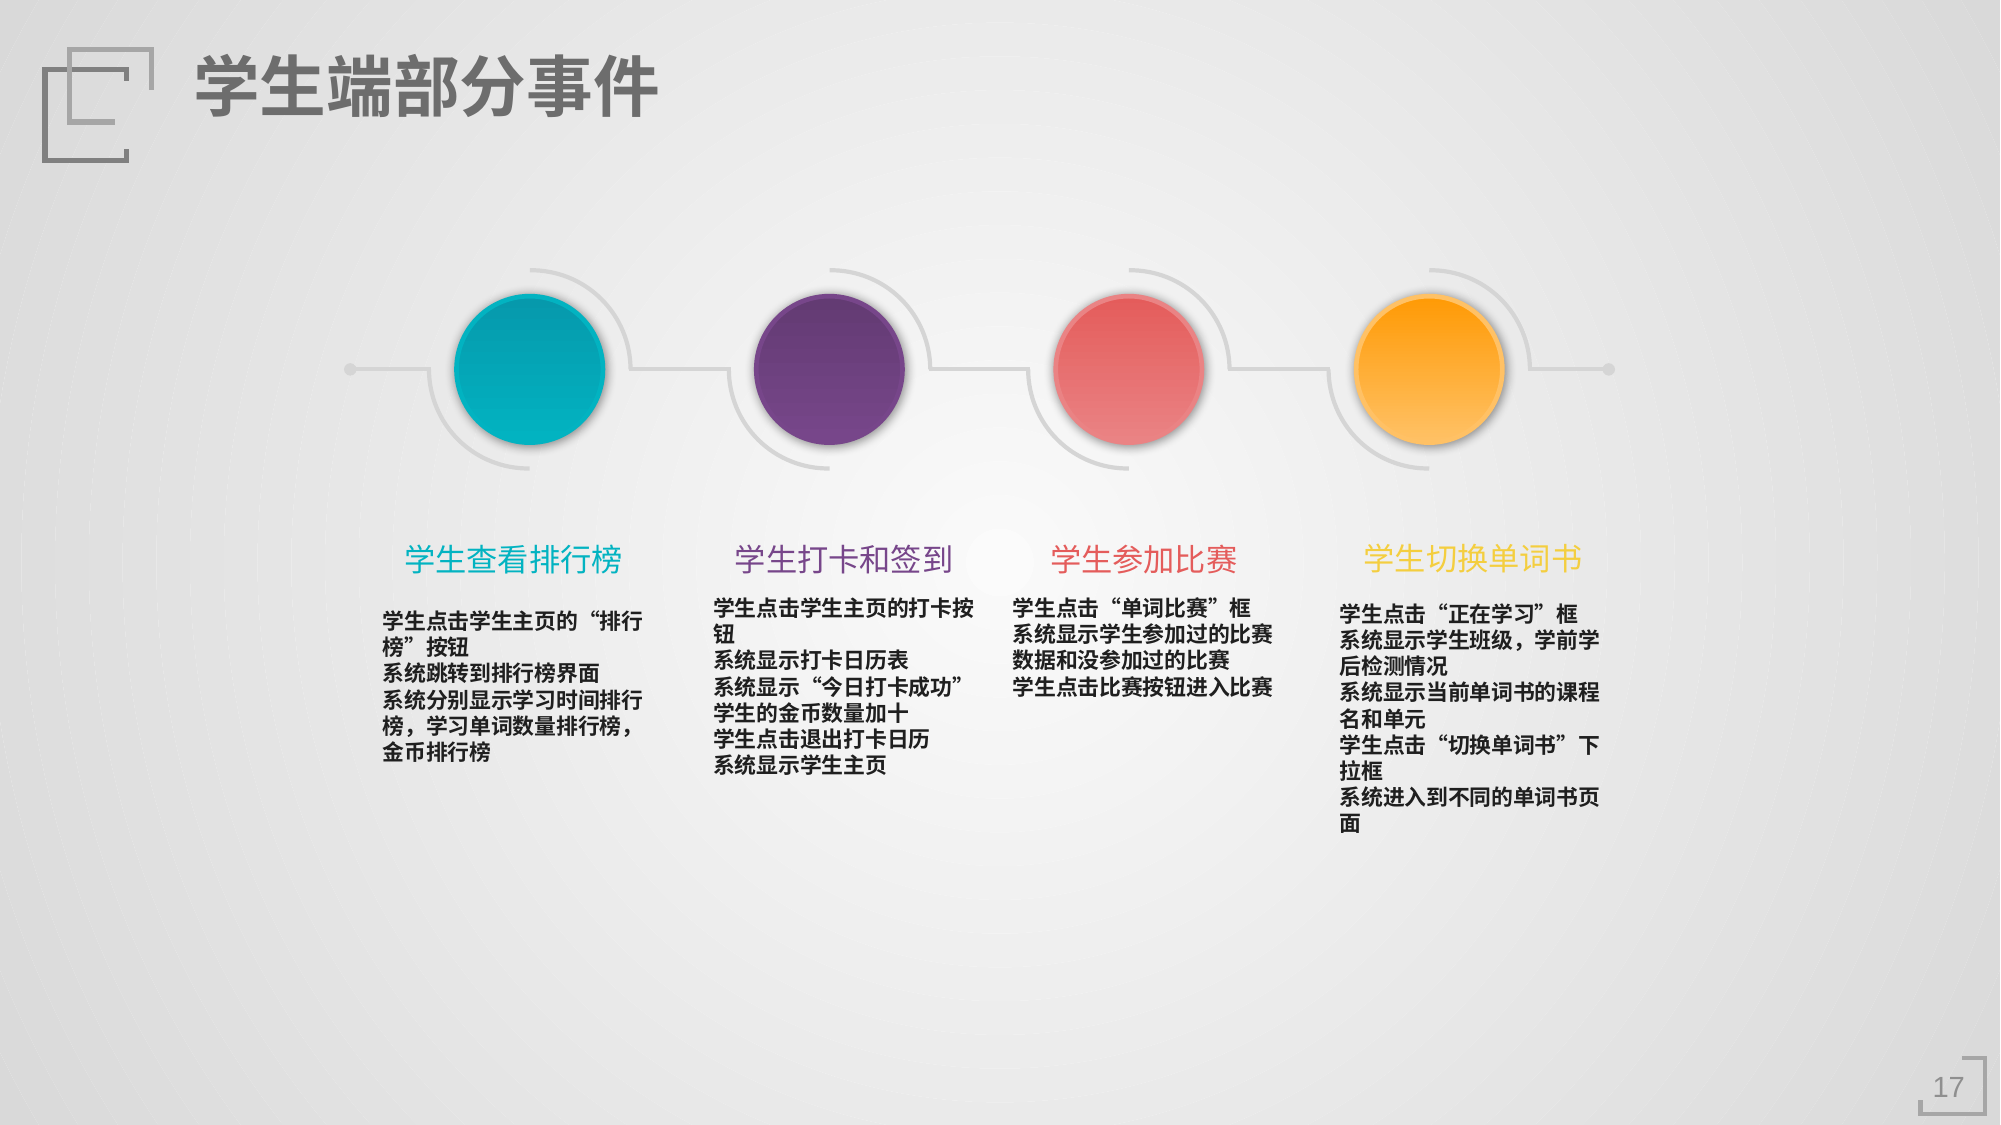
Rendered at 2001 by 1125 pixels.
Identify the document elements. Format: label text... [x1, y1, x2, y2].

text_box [1429, 270, 1609, 370]
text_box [713, 532, 976, 757]
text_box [350, 369, 529, 469]
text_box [382, 532, 645, 805]
text_box [456, 296, 529, 369]
text_box [1430, 370, 1503, 443]
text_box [1129, 270, 1430, 469]
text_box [1012, 532, 1275, 757]
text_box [829, 270, 1129, 469]
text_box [529, 270, 829, 469]
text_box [1339, 532, 1602, 763]
text_box 学生端部分事件 [178, 36, 676, 132]
